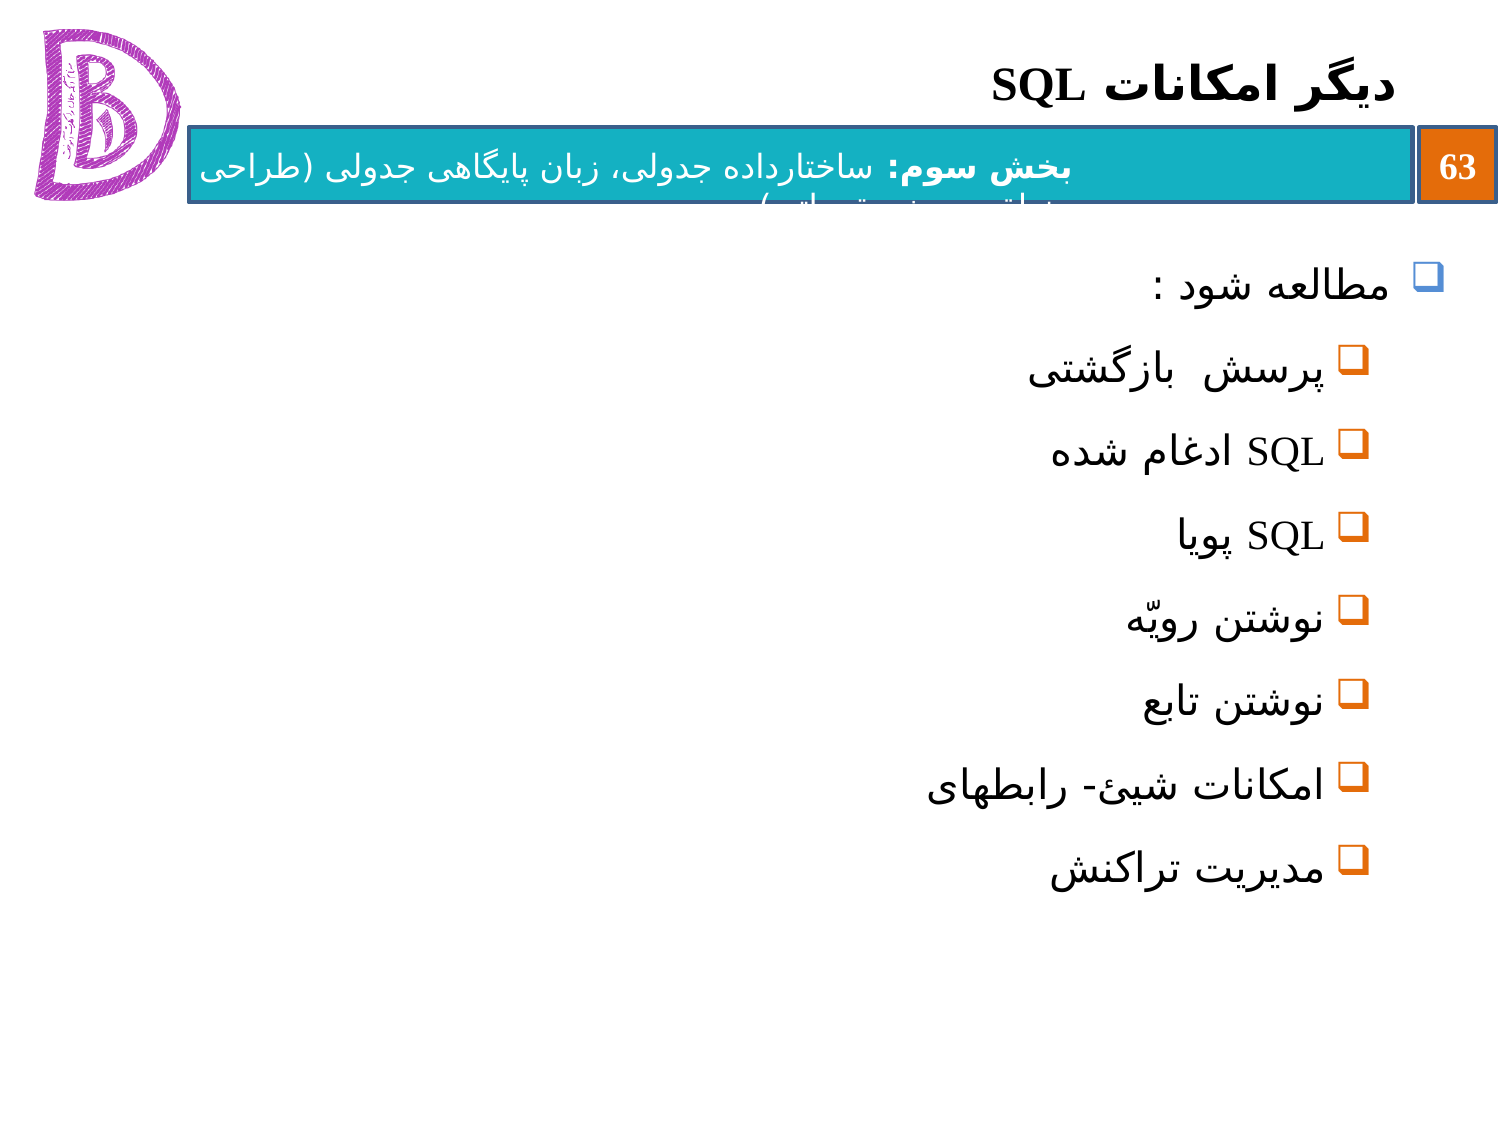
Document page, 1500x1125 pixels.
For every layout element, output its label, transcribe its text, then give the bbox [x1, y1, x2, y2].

title دیگر امکانات SQL [237, 37, 1413, 125]
picture [12, 21, 202, 212]
list مطالعه شود : پرسش بازگشتی SQL ادغام شده SQL پویا نوشتن رویّه نوشتن تابع امکانات شیئ- رابطه‏ای مدیریت تراکنش [37, 224, 1463, 1088]
